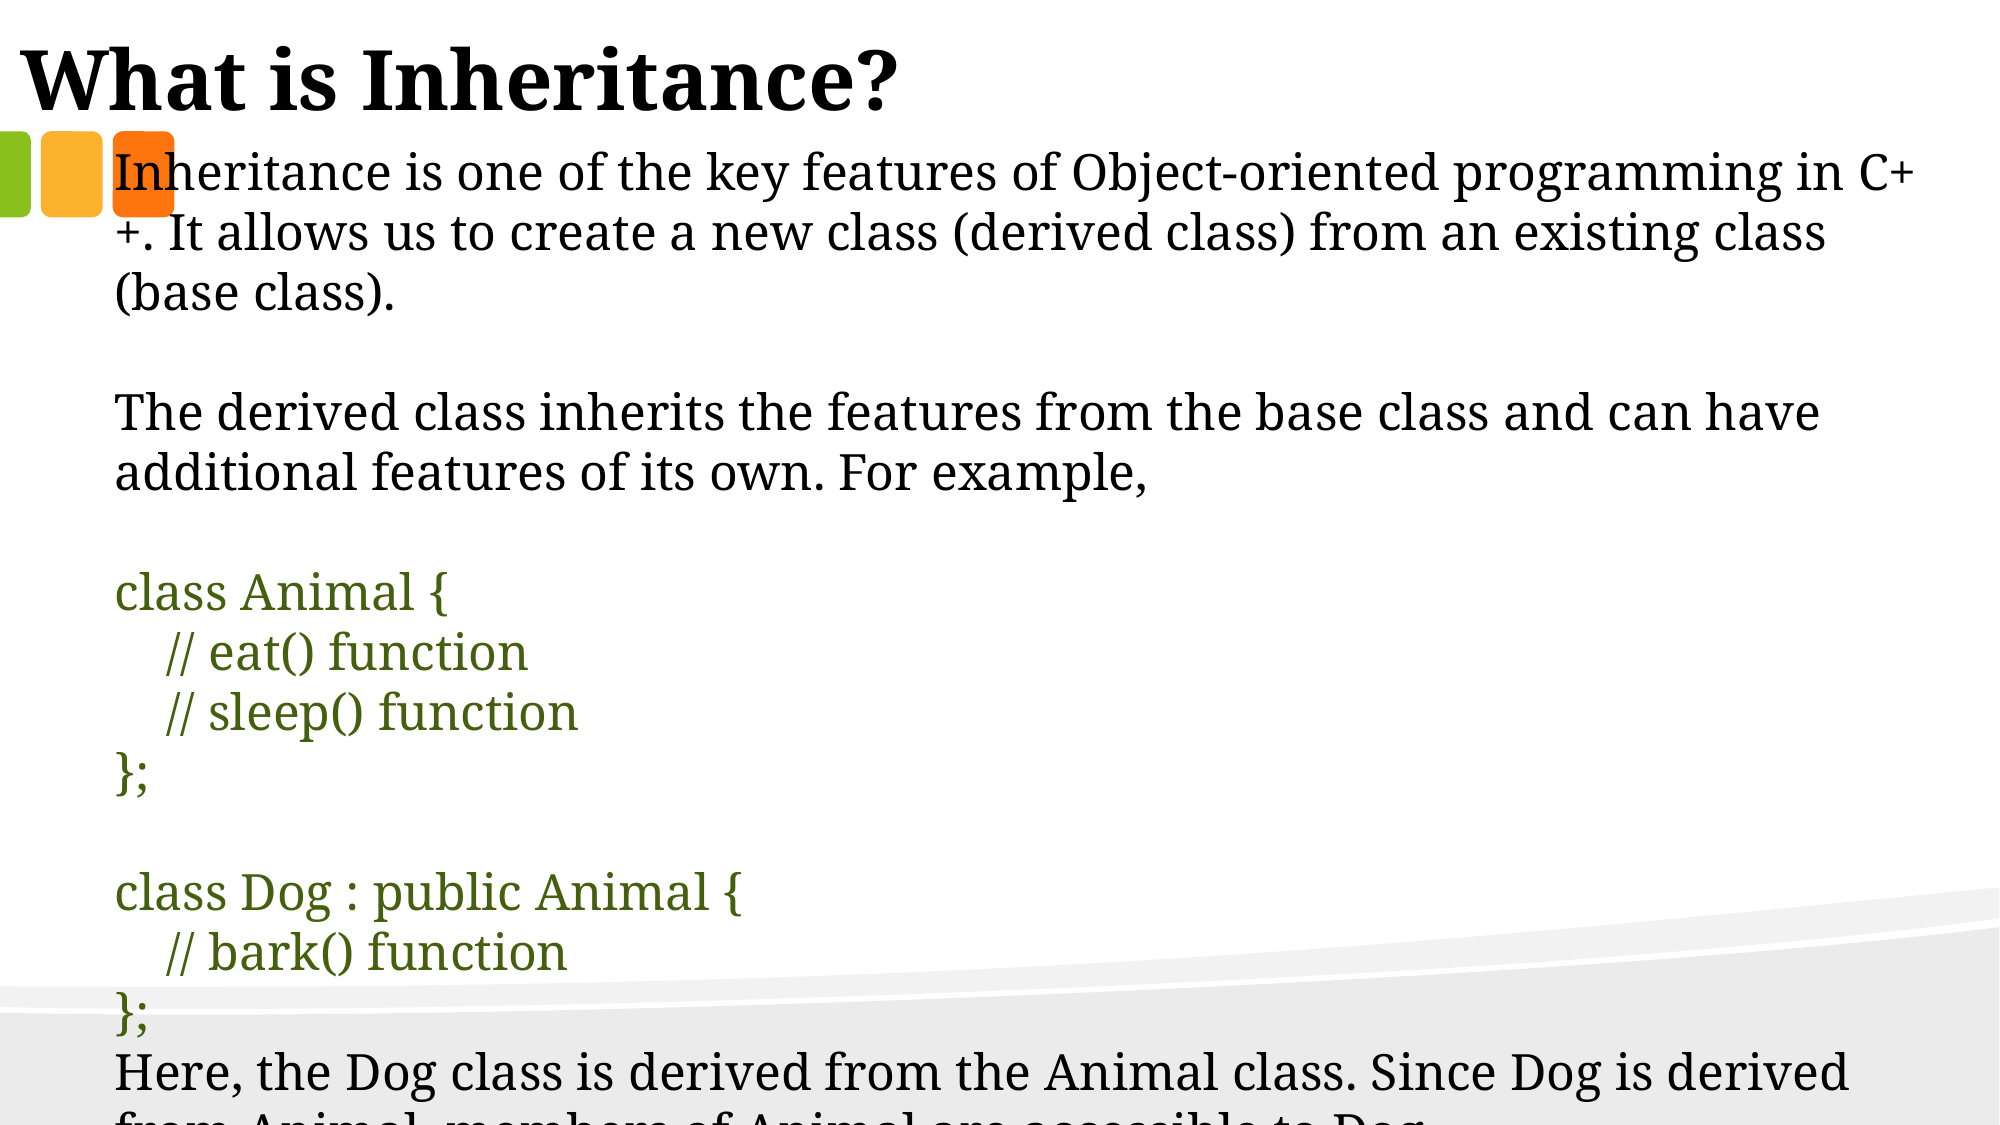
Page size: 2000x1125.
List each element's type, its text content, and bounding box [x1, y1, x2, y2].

text_box Inheritance is one of the key features of Object-oriented programming in C++. It allows us to create a new class (derived class) from an existing class (base class). The derived class inherits the features from the base class and can have additional features of its own. For example, class Animal { // eat() function // sleep() function }; class Dog : public Animal { // bark() function }; Here, the Dog class is derived from the Animal class. Since Dog is derived from Animal, members of Animal are accessible to Dog. [99, 132, 1970, 1125]
text_box What is Inheritance? [0, 4, 1938, 138]
